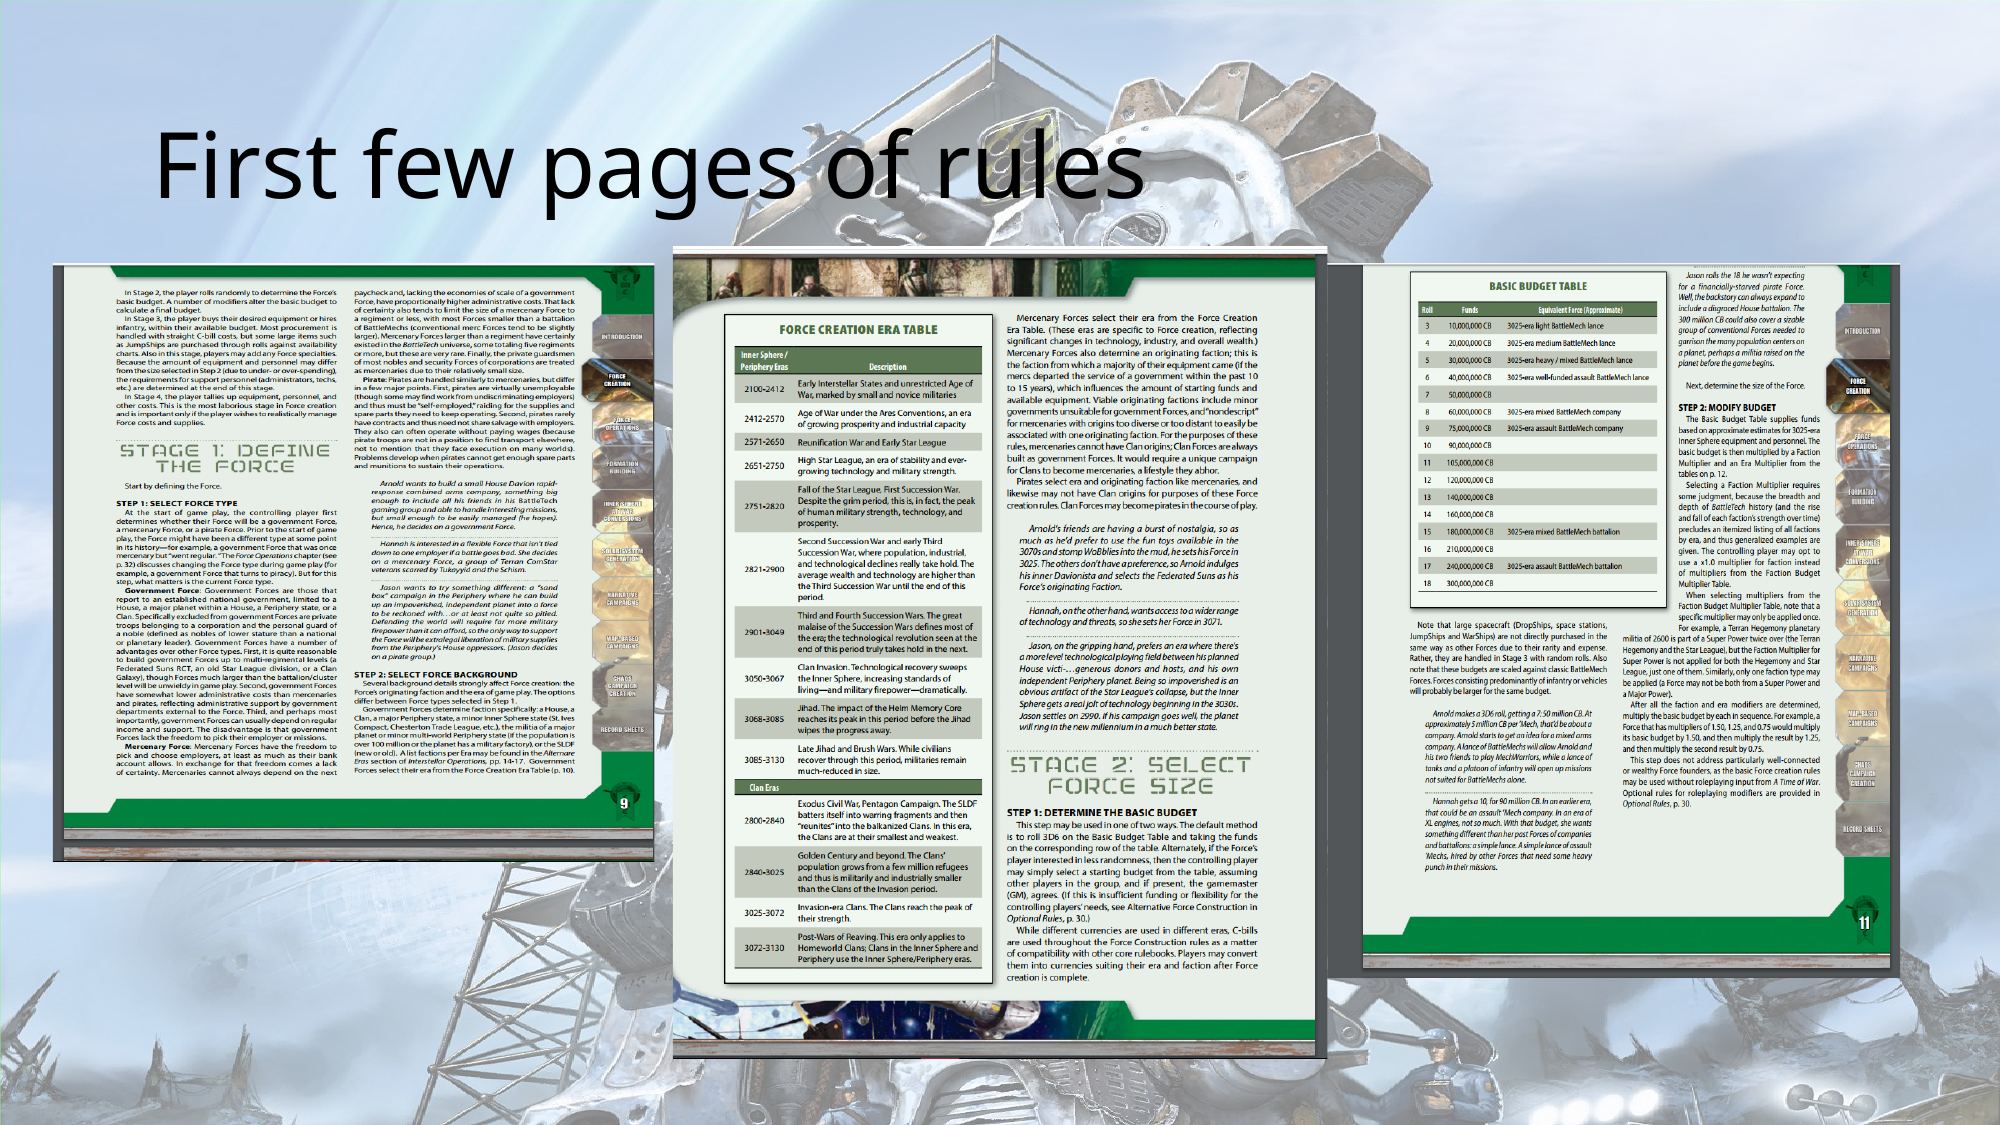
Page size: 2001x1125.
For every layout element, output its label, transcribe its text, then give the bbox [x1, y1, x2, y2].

picture [1327, 263, 1901, 978]
title First few pages of rules [137, 59, 1863, 278]
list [672, 246, 1328, 1059]
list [52, 263, 655, 862]
